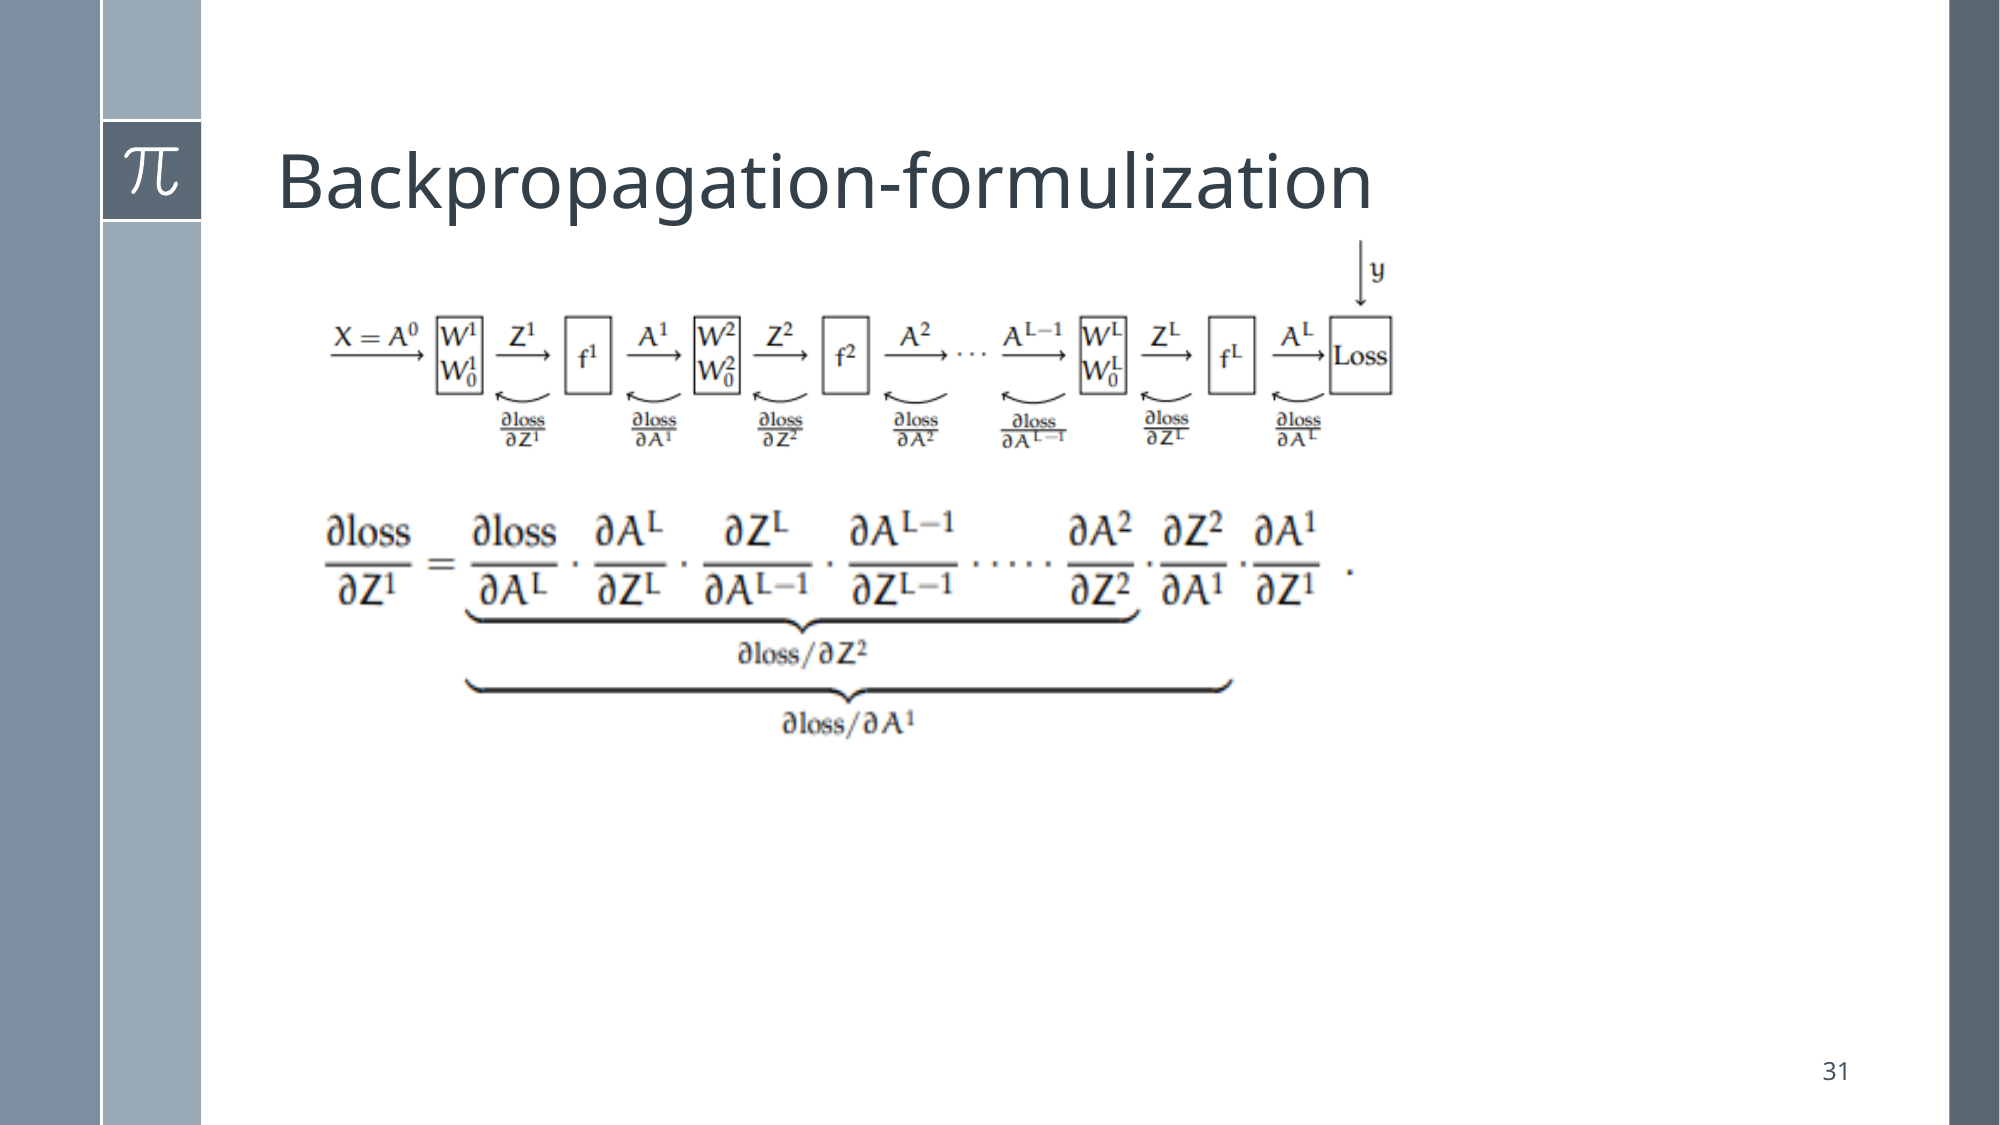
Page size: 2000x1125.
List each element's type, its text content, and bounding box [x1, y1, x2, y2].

slide_number 31 [1766, 1042, 1867, 1103]
picture [297, 487, 1425, 753]
title Backpropagation-formulization [261, 29, 1867, 233]
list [299, 232, 1400, 455]
